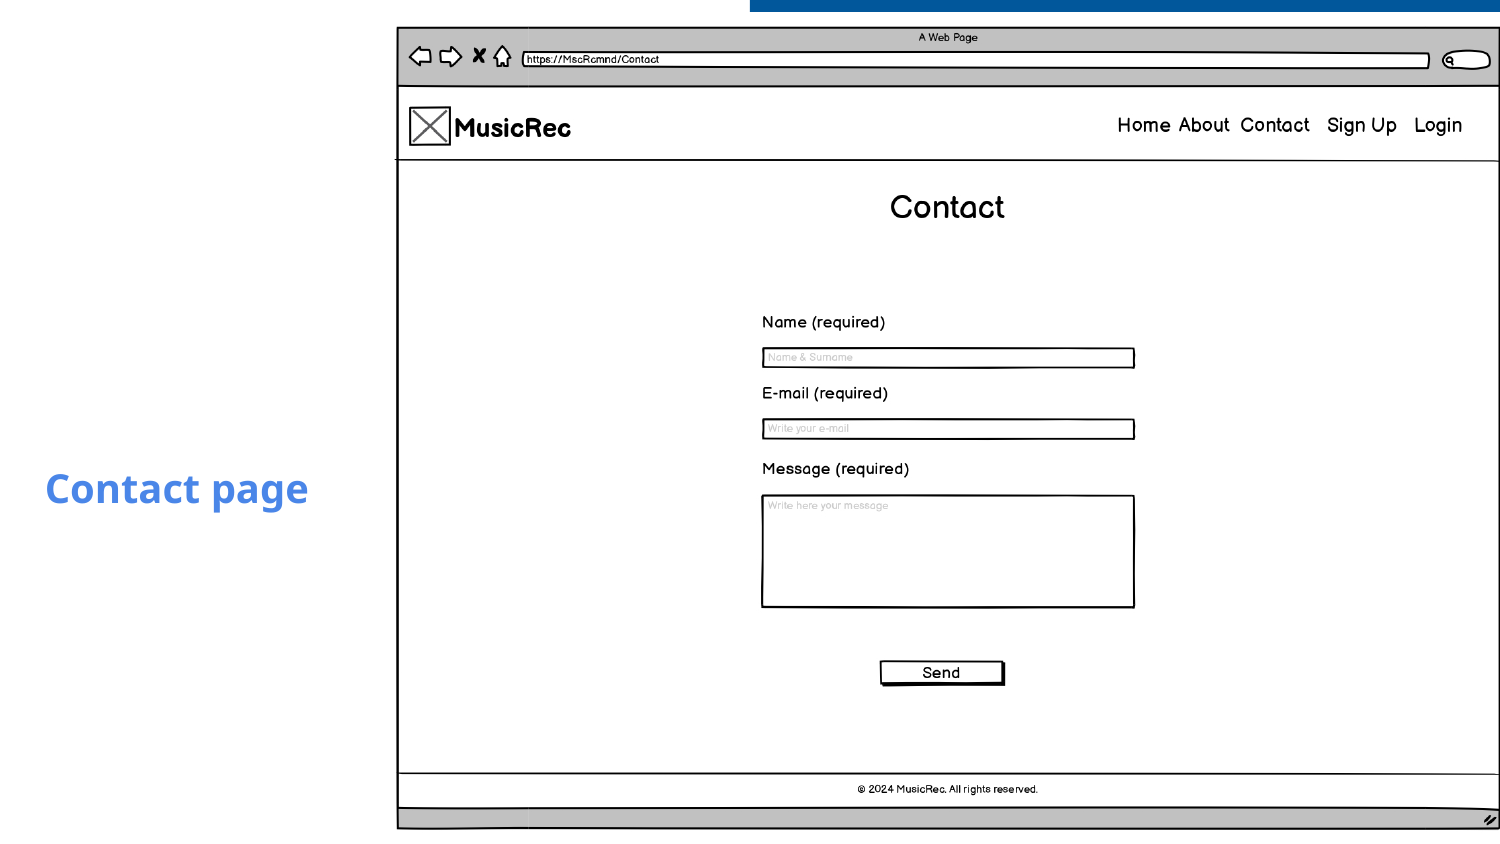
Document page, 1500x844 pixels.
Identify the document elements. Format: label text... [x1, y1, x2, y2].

subtitle Contact page [0, 448, 355, 555]
picture [379, 11, 1500, 844]
